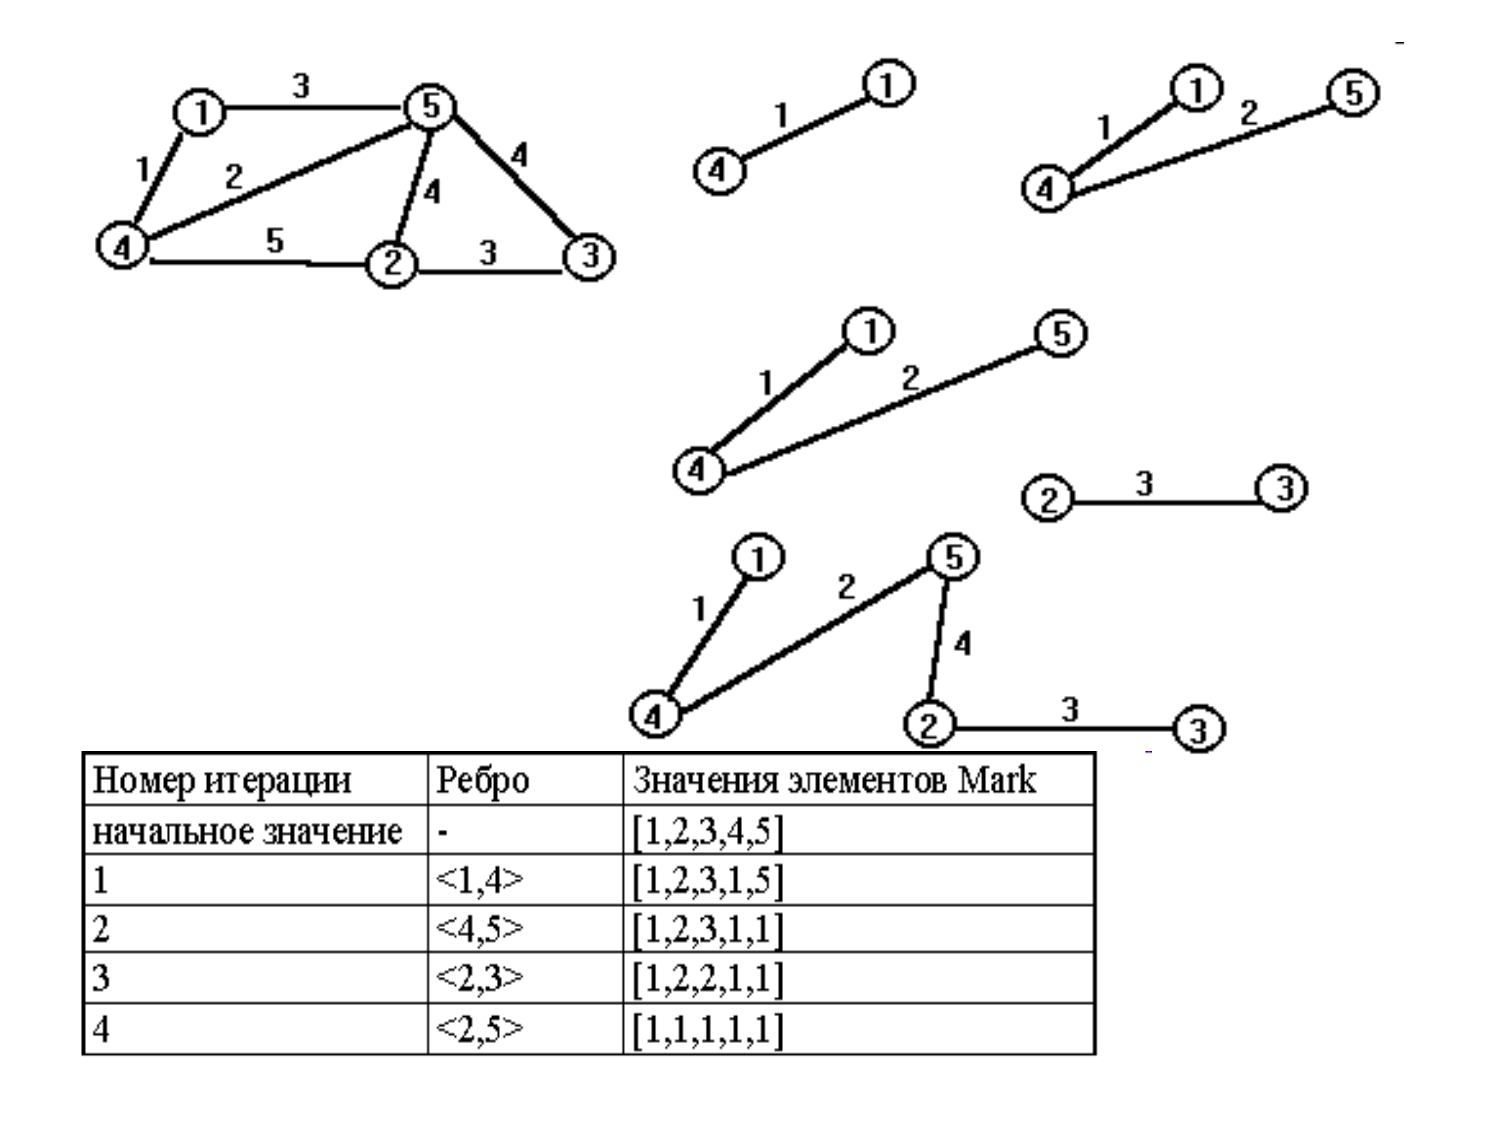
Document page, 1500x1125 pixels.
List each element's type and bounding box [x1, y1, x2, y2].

list [52, 42, 1404, 786]
picture [40, 751, 1152, 1095]
